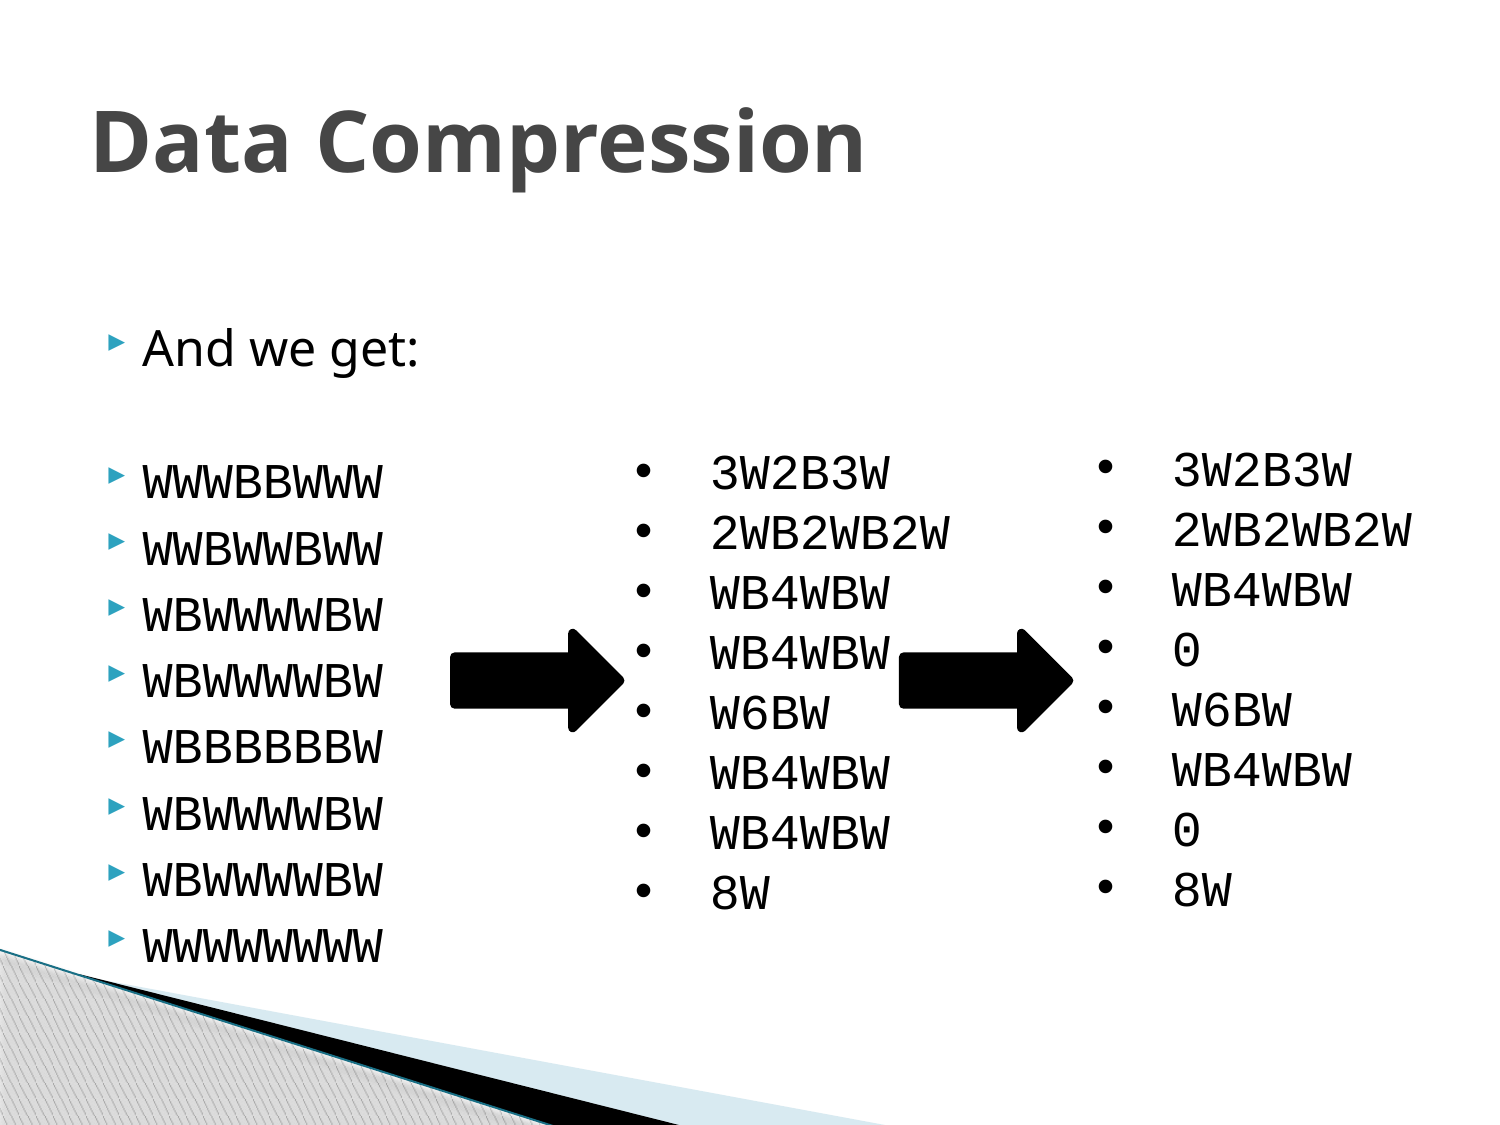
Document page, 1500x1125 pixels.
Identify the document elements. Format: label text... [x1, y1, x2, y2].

text_box 3W2B3W 2WB2WB2W WB4WBW 0 W6BW WB4WBW 0 8W [1082, 428, 1471, 924]
text_box 3W2B3W 2WB2WB2W WB4WBW WB4WBW W6BW WB4WBW WB4WBW 8W [620, 432, 1193, 928]
text_box [450, 628, 625, 733]
text_box [898, 628, 1074, 733]
list And we get: WWWBBWWW WWBWWBWW WBWWWWBW WBWWWWBW WBBBBBBW WBWWWWBW WBWWWWBW WWWWWWWW [75, 243, 1425, 986]
title Data Compression [75, 45, 1425, 233]
